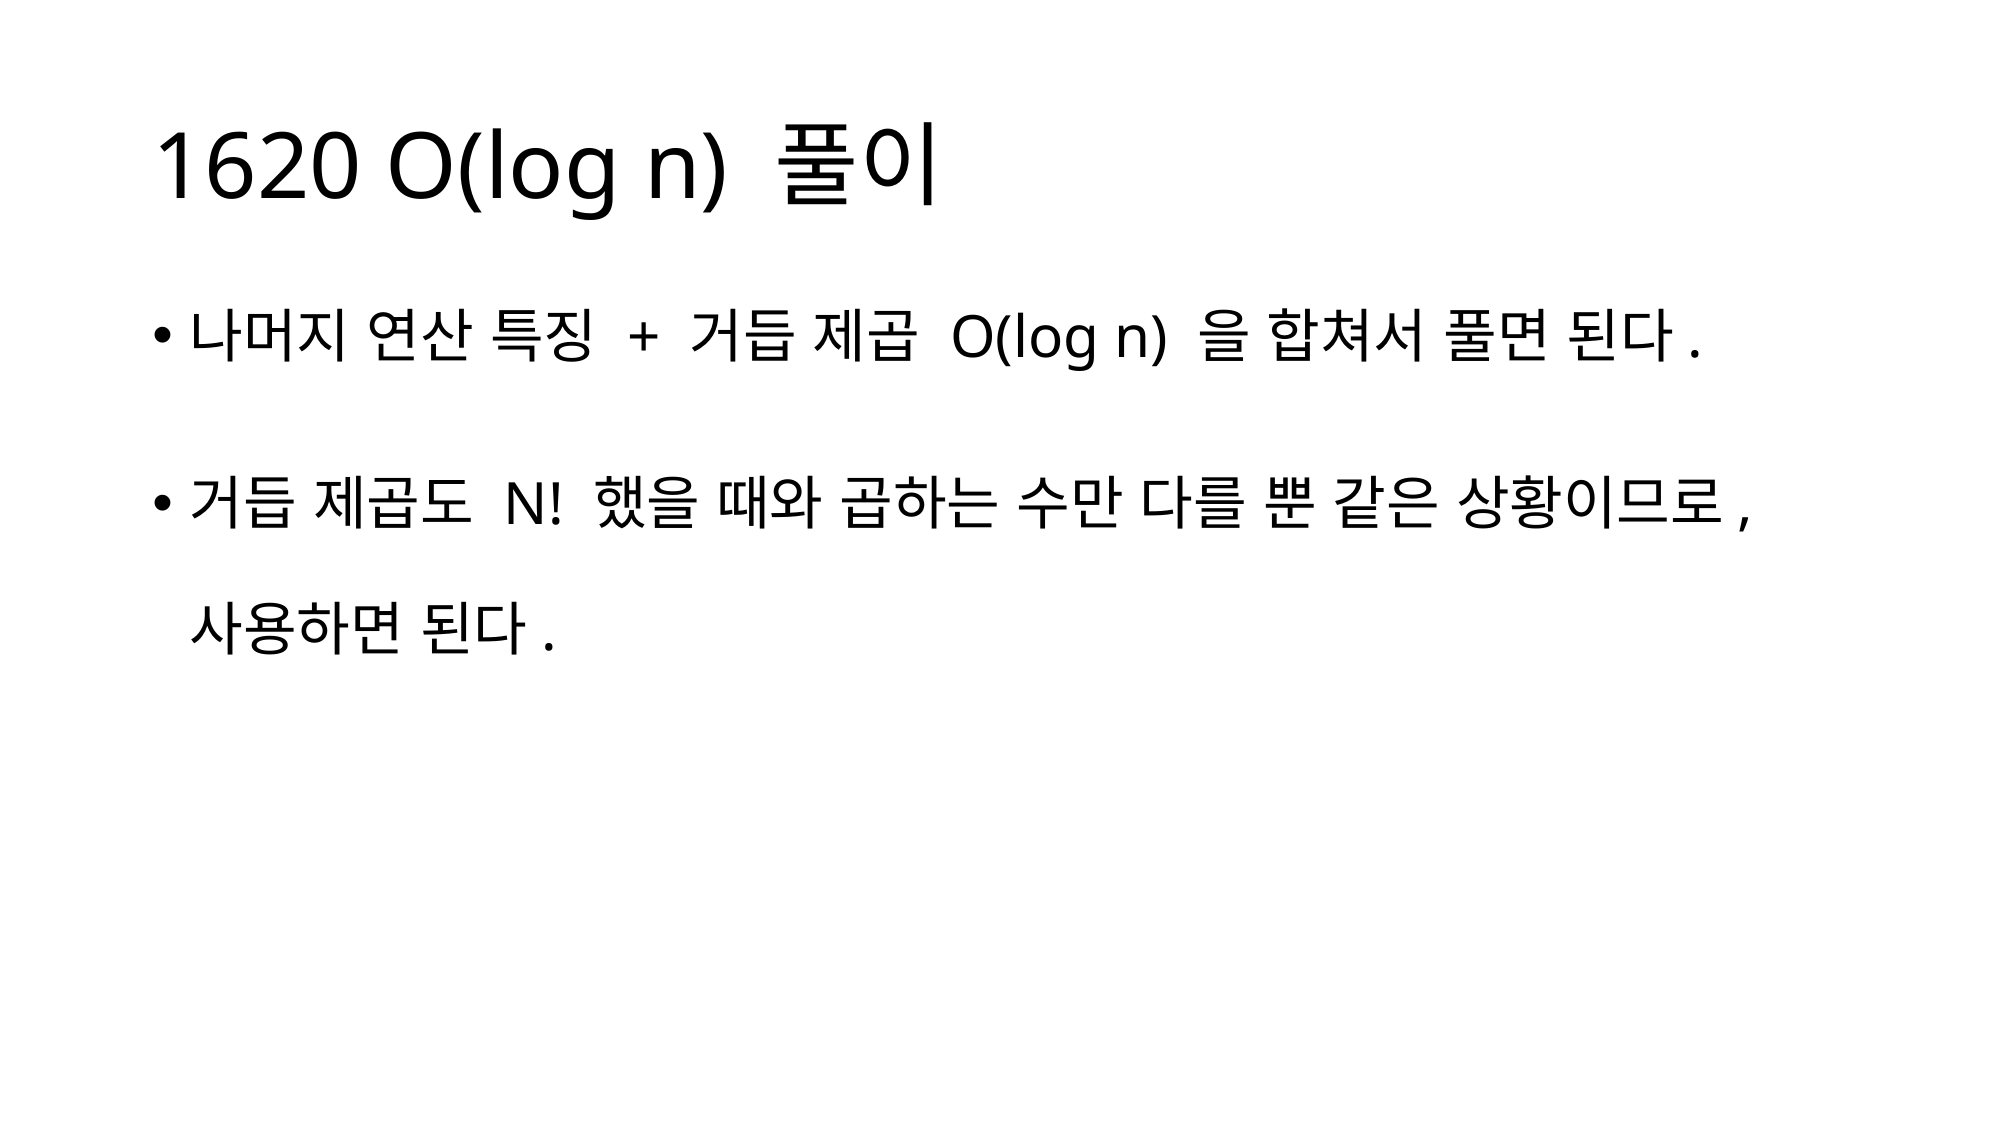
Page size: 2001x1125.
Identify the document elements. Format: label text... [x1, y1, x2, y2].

title 1620 O(log n) 풀이 [137, 59, 1863, 278]
